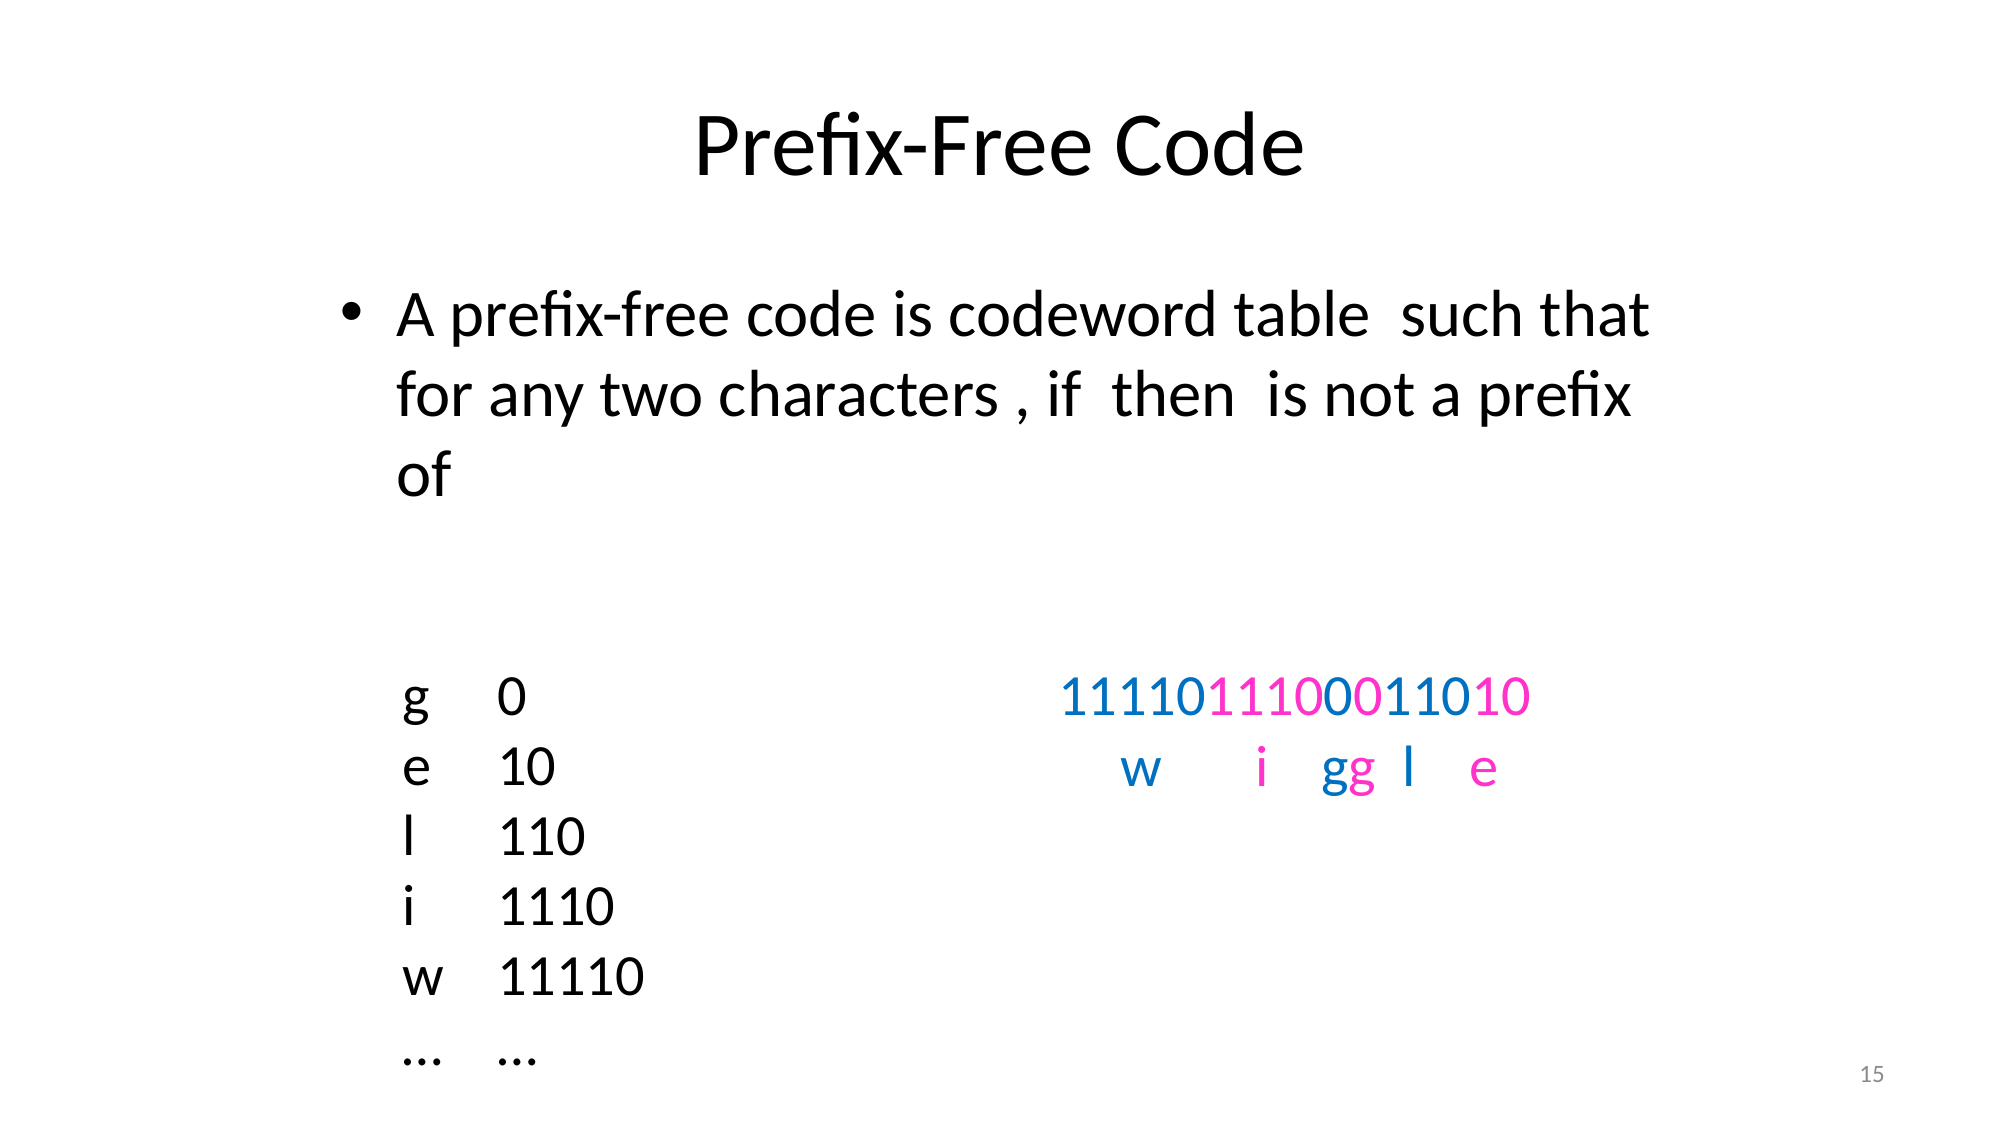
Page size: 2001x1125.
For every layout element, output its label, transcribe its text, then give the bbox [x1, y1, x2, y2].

title Prefix-Free Code [99, 45, 1900, 233]
slide_number 15 [1433, 1042, 1900, 1103]
text_box w i gg l e [1039, 721, 1550, 806]
text_box 1111011100011010 [1043, 650, 1546, 721]
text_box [387, 649, 662, 1090]
